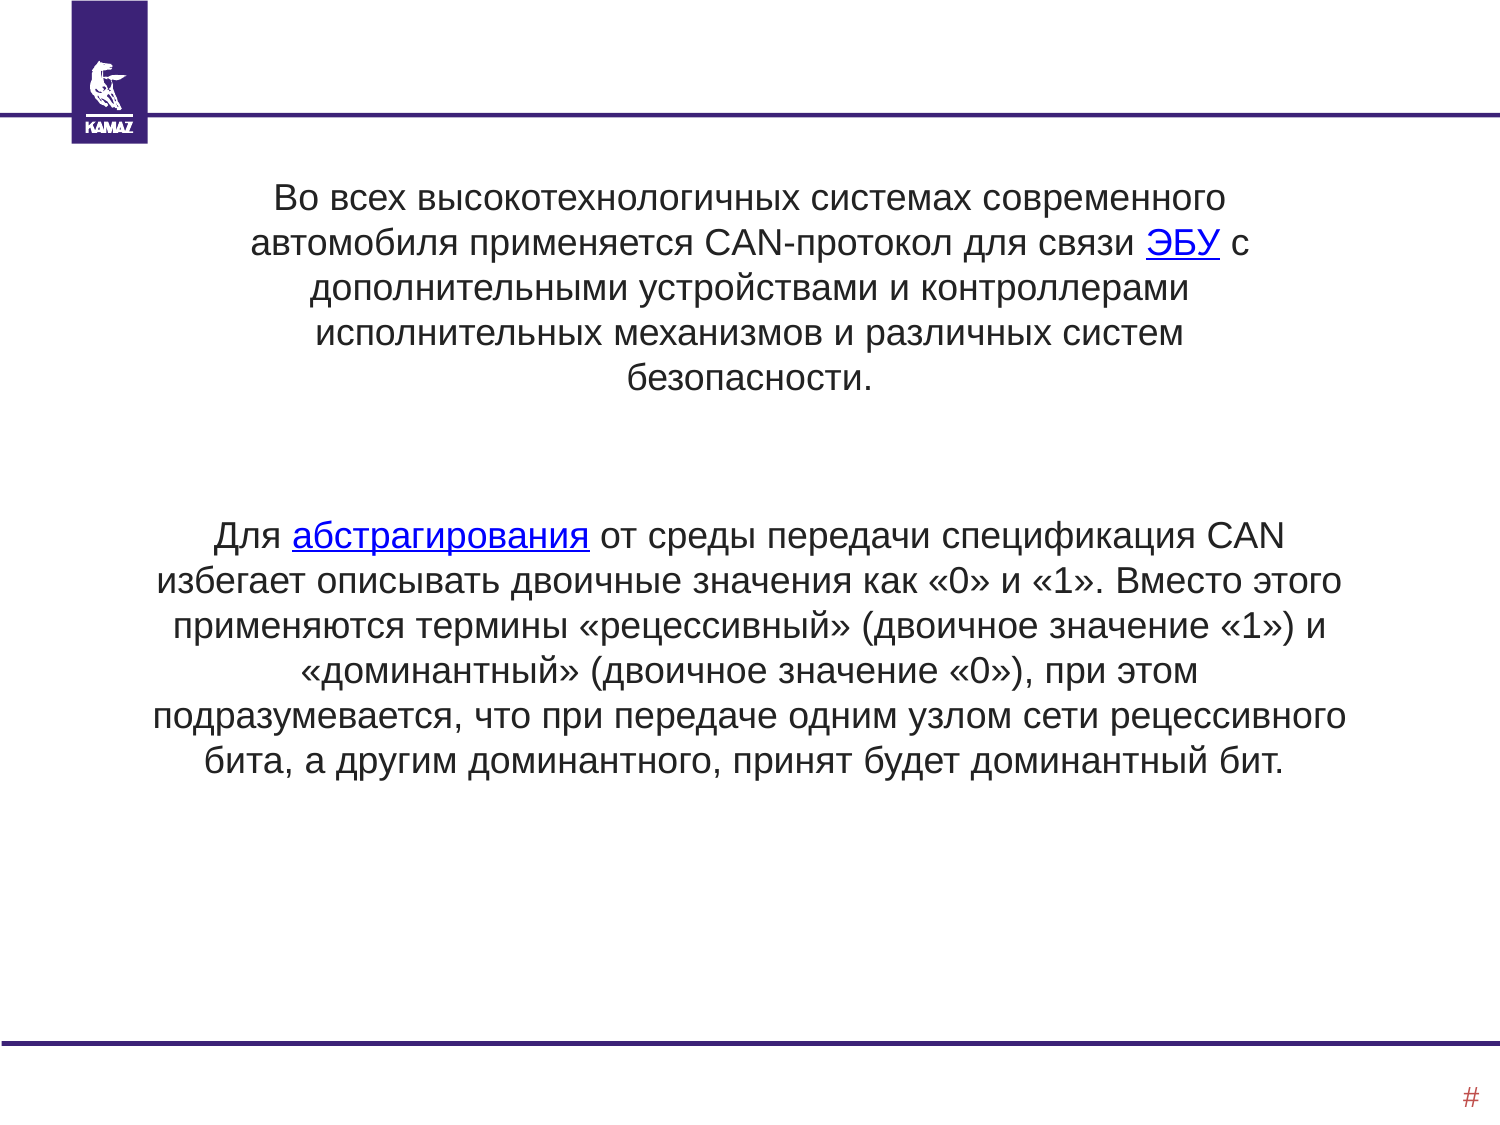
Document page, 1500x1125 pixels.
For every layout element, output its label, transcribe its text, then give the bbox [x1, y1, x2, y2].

slide_number # [1143, 1070, 1495, 1125]
text_box Во всех высокотехнологичных системах современного автомобиля применяется CAN-протокол для связи ЭБУ с дополнительными устройствами и контроллерами исполнительных механизмов и различных систем безопасности. [225, 165, 1275, 406]
text_box Для абстрагирования от среды передачи спецификация CAN избегает описывать двоичные значения как «0» и «1». Вместо этого применяются термины «рецессивный» (двоичное значение «1») и «доминантный» (двоичное значение «0»), при этом подразумевается, что при передаче одним узлом сети рецессивного бита, а другим доминантного, принят будет доминантный бит. [131, 503, 1369, 789]
